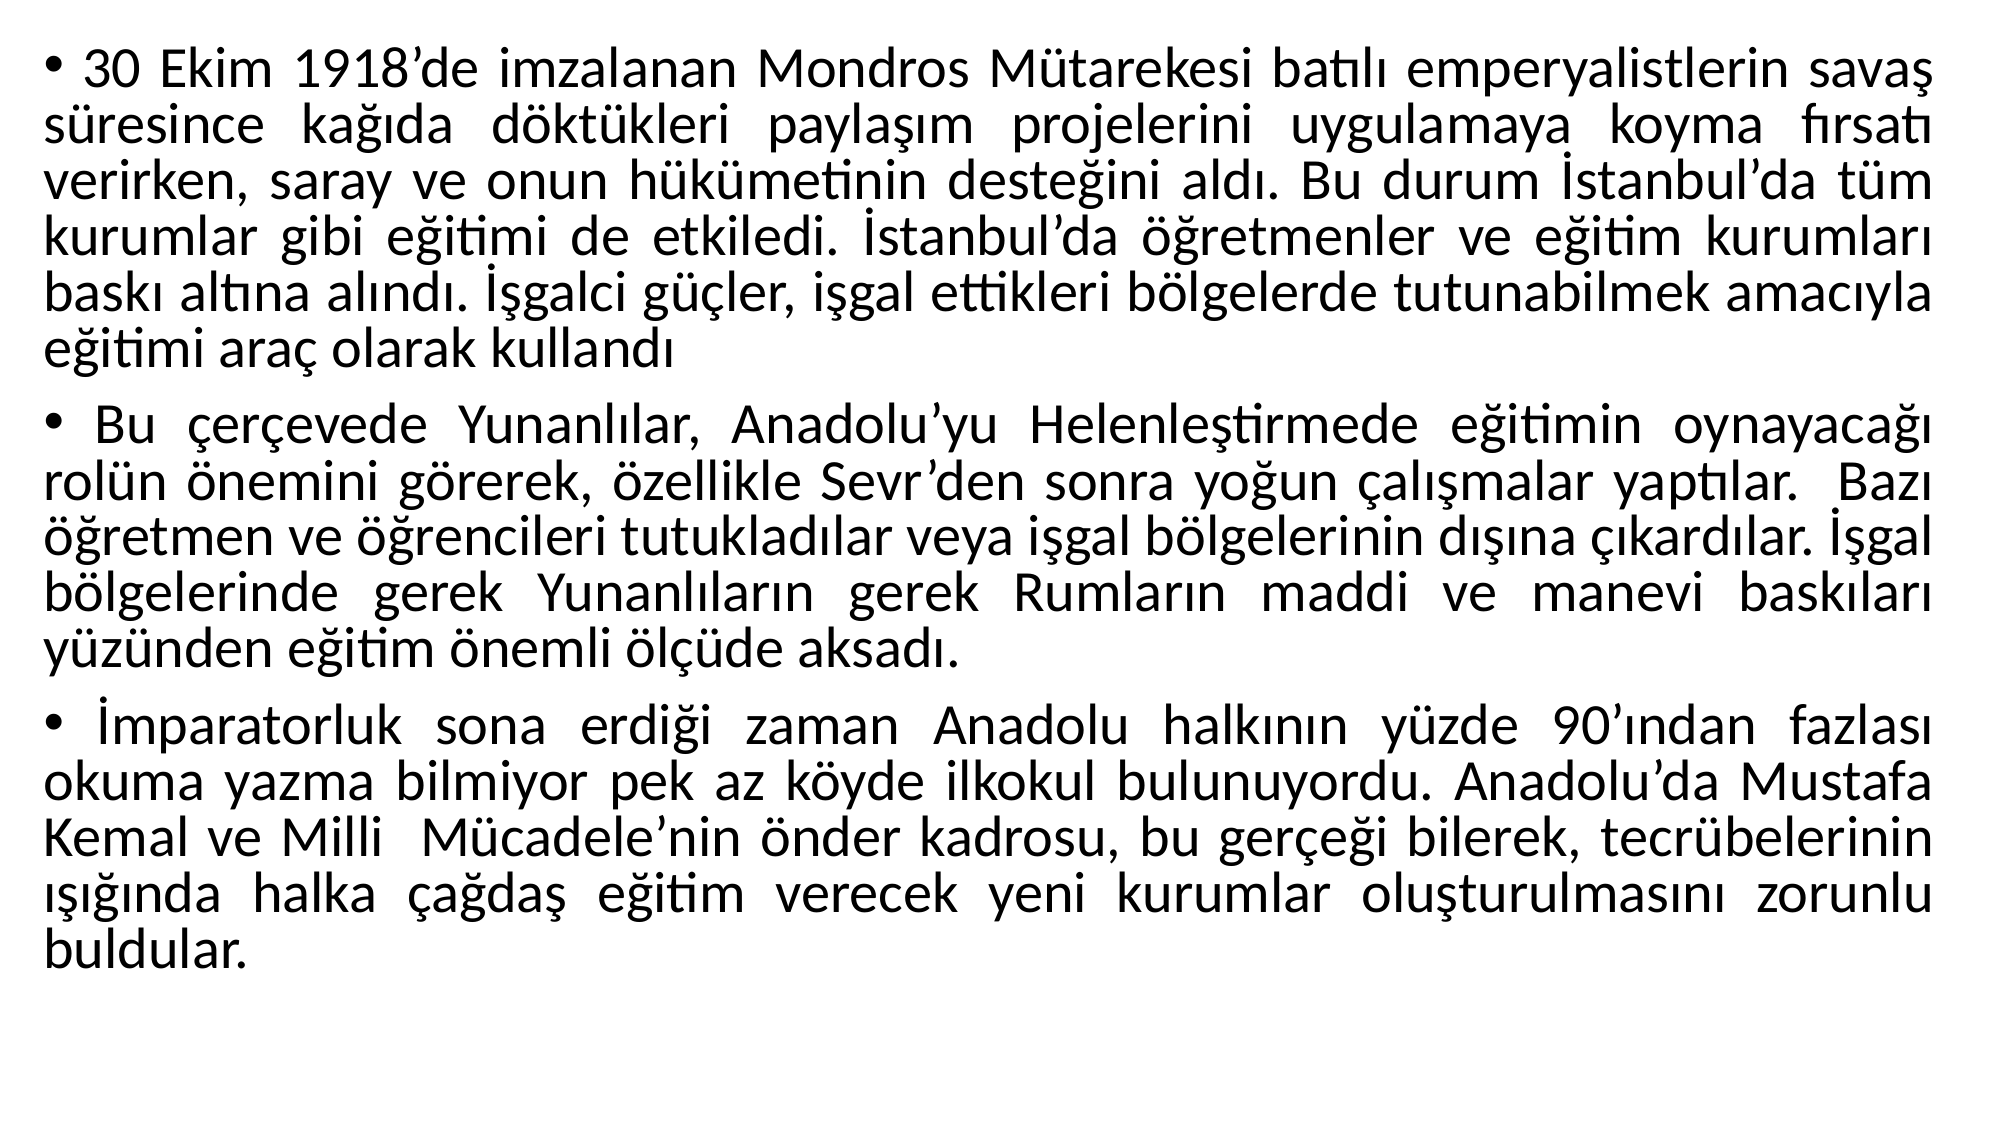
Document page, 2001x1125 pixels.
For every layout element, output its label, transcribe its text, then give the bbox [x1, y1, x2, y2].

subtitle 30 Ekim 1918’de imzalanan Mondros Mütarekesi batılı emperyalistlerin savaş süresince kağıda döktükleri paylaşım projelerini uygulamaya koyma fırsatı verirken, saray ve onun hükümetinin desteğini aldı. Bu durum İstanbul’da tüm kurumlar gibi eğitimi de etkiledi. İstanbul’da öğretmenler ve eğitim kurumları baskı altına alındı. İşgalci güçler, işgal ettikleri bölgelerde tutunabilmek amacıyla eğitimi araç olarak kullandı Bu çerçevede Yunanlılar, Anadolu’yu Helenleştirmede eğitimin oynayacağı rolün önemini görerek, özellikle Sevr’den sonra yoğun çalışmalar yaptılar. Bazı öğretmen ve öğrencileri tutukladılar veya işgal bölgelerinin dışına çıkardılar. İşgal bölgelerinde gerek Yunanlıların gerek Rumların maddi ve manevi baskıları yüzünden eğitim önemli ölçüde aksadı. İmparatorluk sona erdiği zaman Anadolu halkının yüzde 90’ından fazlası okuma yazma bilmiyor pek az köyde ilkokul bulunuyordu. Anadolu’da Mustafa Kemal ve Milli Mücadele’nin önder kadrosu, bu gerçeği bilerek, tecrübelerinin ışığında halka çağdaş eğitim verecek yeni kurumlar oluşturulmasını zorunlu buldular. [28, 34, 1950, 1095]
